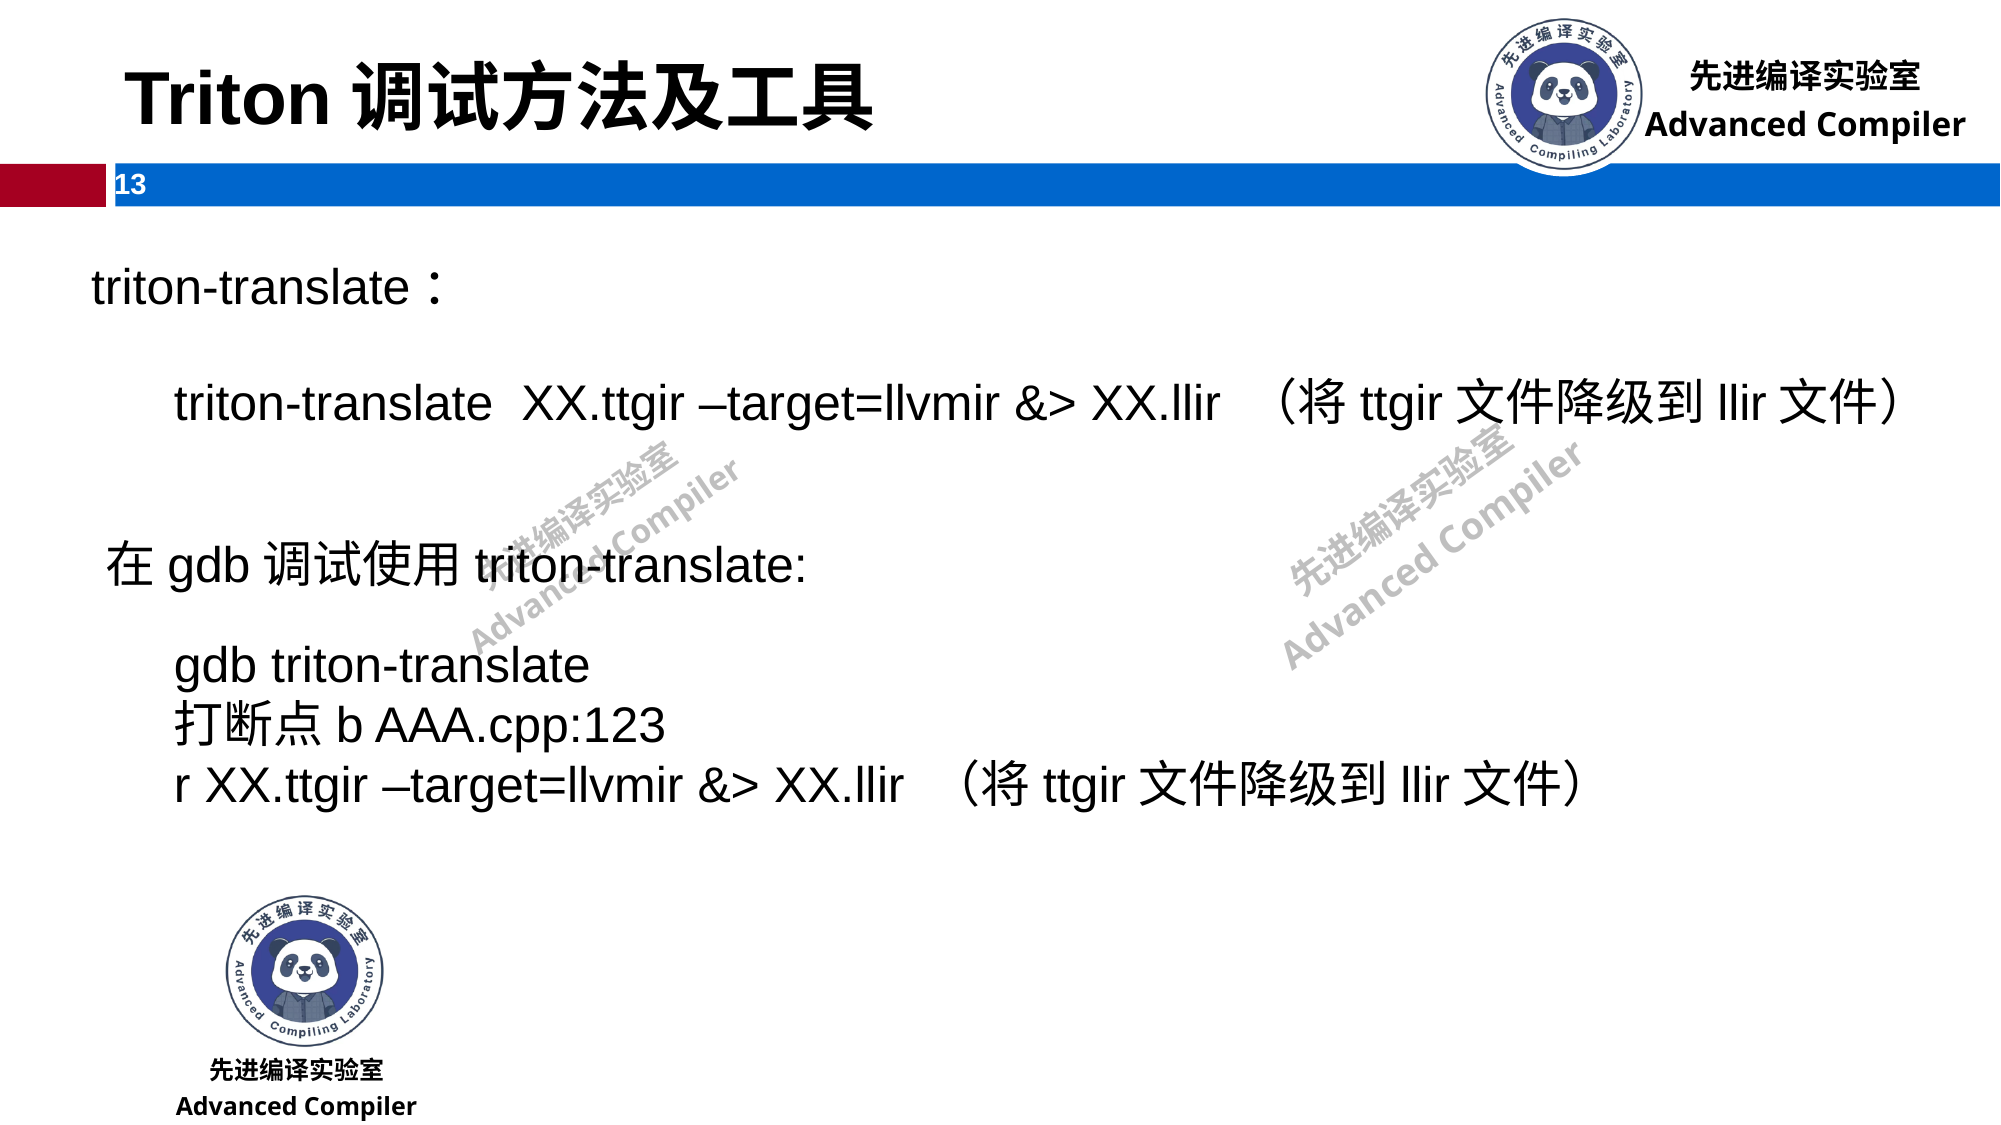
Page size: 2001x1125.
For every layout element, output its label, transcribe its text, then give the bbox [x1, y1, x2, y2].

text_box 在gdb调试使用triton-translate: [90, 524, 1013, 600]
picture [1498, 9, 1630, 38]
text_box gdb triton-translate 打断点b AAA.cpp:123 r XX.ttgir –target=llvmir &> XX.llir （将ttgir文件降级到llir文件） [159, 625, 2000, 820]
title Triton调试方法及工具 [109, 38, 2000, 150]
picture [1500, 150, 1627, 177]
text_box triton-translate： [76, 247, 743, 323]
picture [217, 886, 392, 1054]
text_box triton-translate XX.ttgir –target=llvmir &> XX.llir （将ttgir文件降级到llir文件） [159, 363, 2000, 439]
